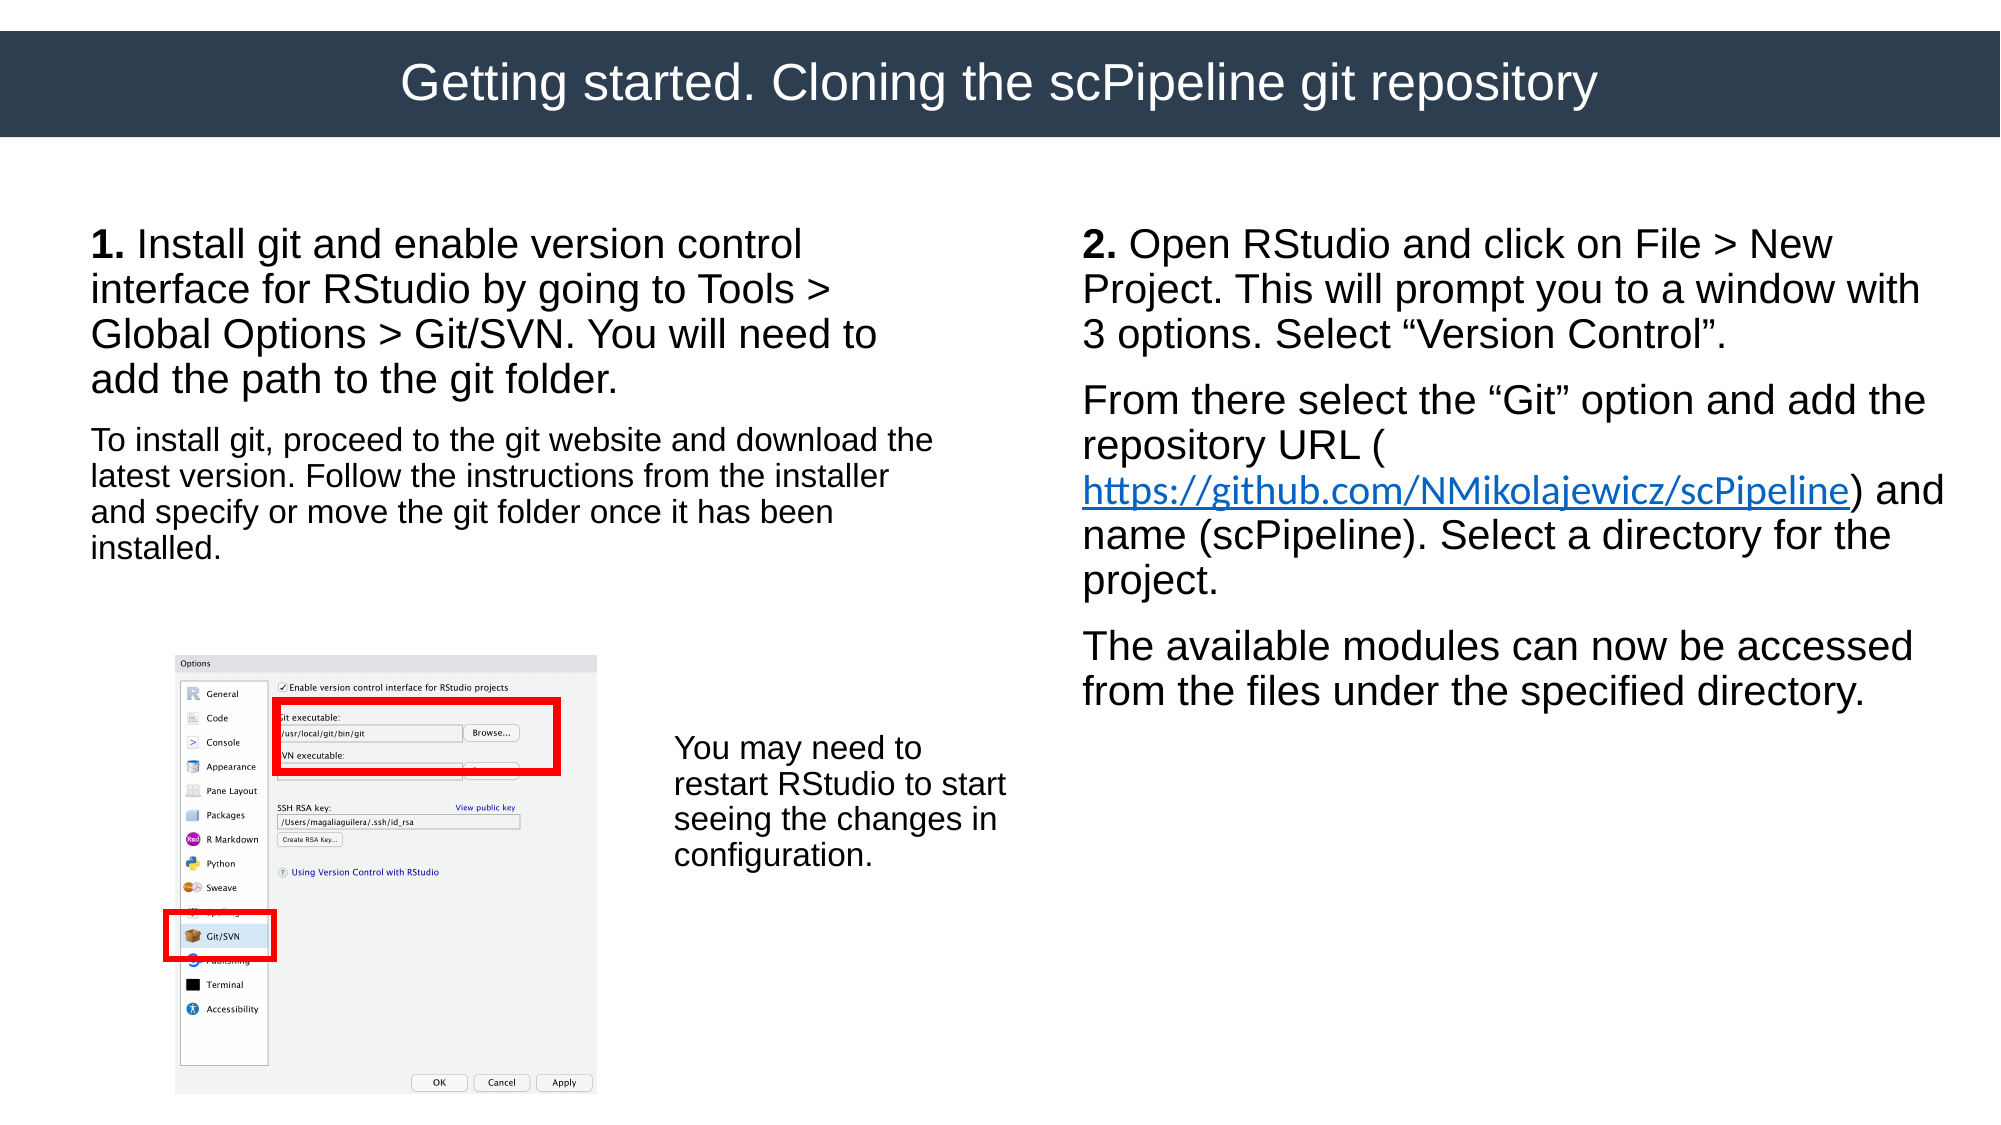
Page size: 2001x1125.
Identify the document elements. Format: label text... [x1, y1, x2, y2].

text_box [163, 909, 175, 962]
picture [175, 655, 597, 1094]
list 1. Install git and enable version control interface for RStudio by going to Tools > Global Options > Git/SVN. You will need to add the path to the git folder. To install git, proceed to the git website and download the latest version. Follow the instructions from the installer and specify or move the git folder once it has been installed. [75, 214, 969, 832]
text_box 2. Open RStudio and click on File > New Project. This will prompt you to a window with 3 options. Select “Version Control”. From there select the “Git” option and add the repository URL (https://github.com/NMikolajewicz/scPipeline) and name (scPipeline). Select a directory for the project. The available modules can now be accessed from the files under the specified directory. [1067, 214, 1961, 1125]
title Getting started. Cloning the scPipeline git repository [0, 31, 2000, 138]
text_box You may need to restart RStudio to start seeing the changes in configuration. [658, 723, 1032, 1015]
